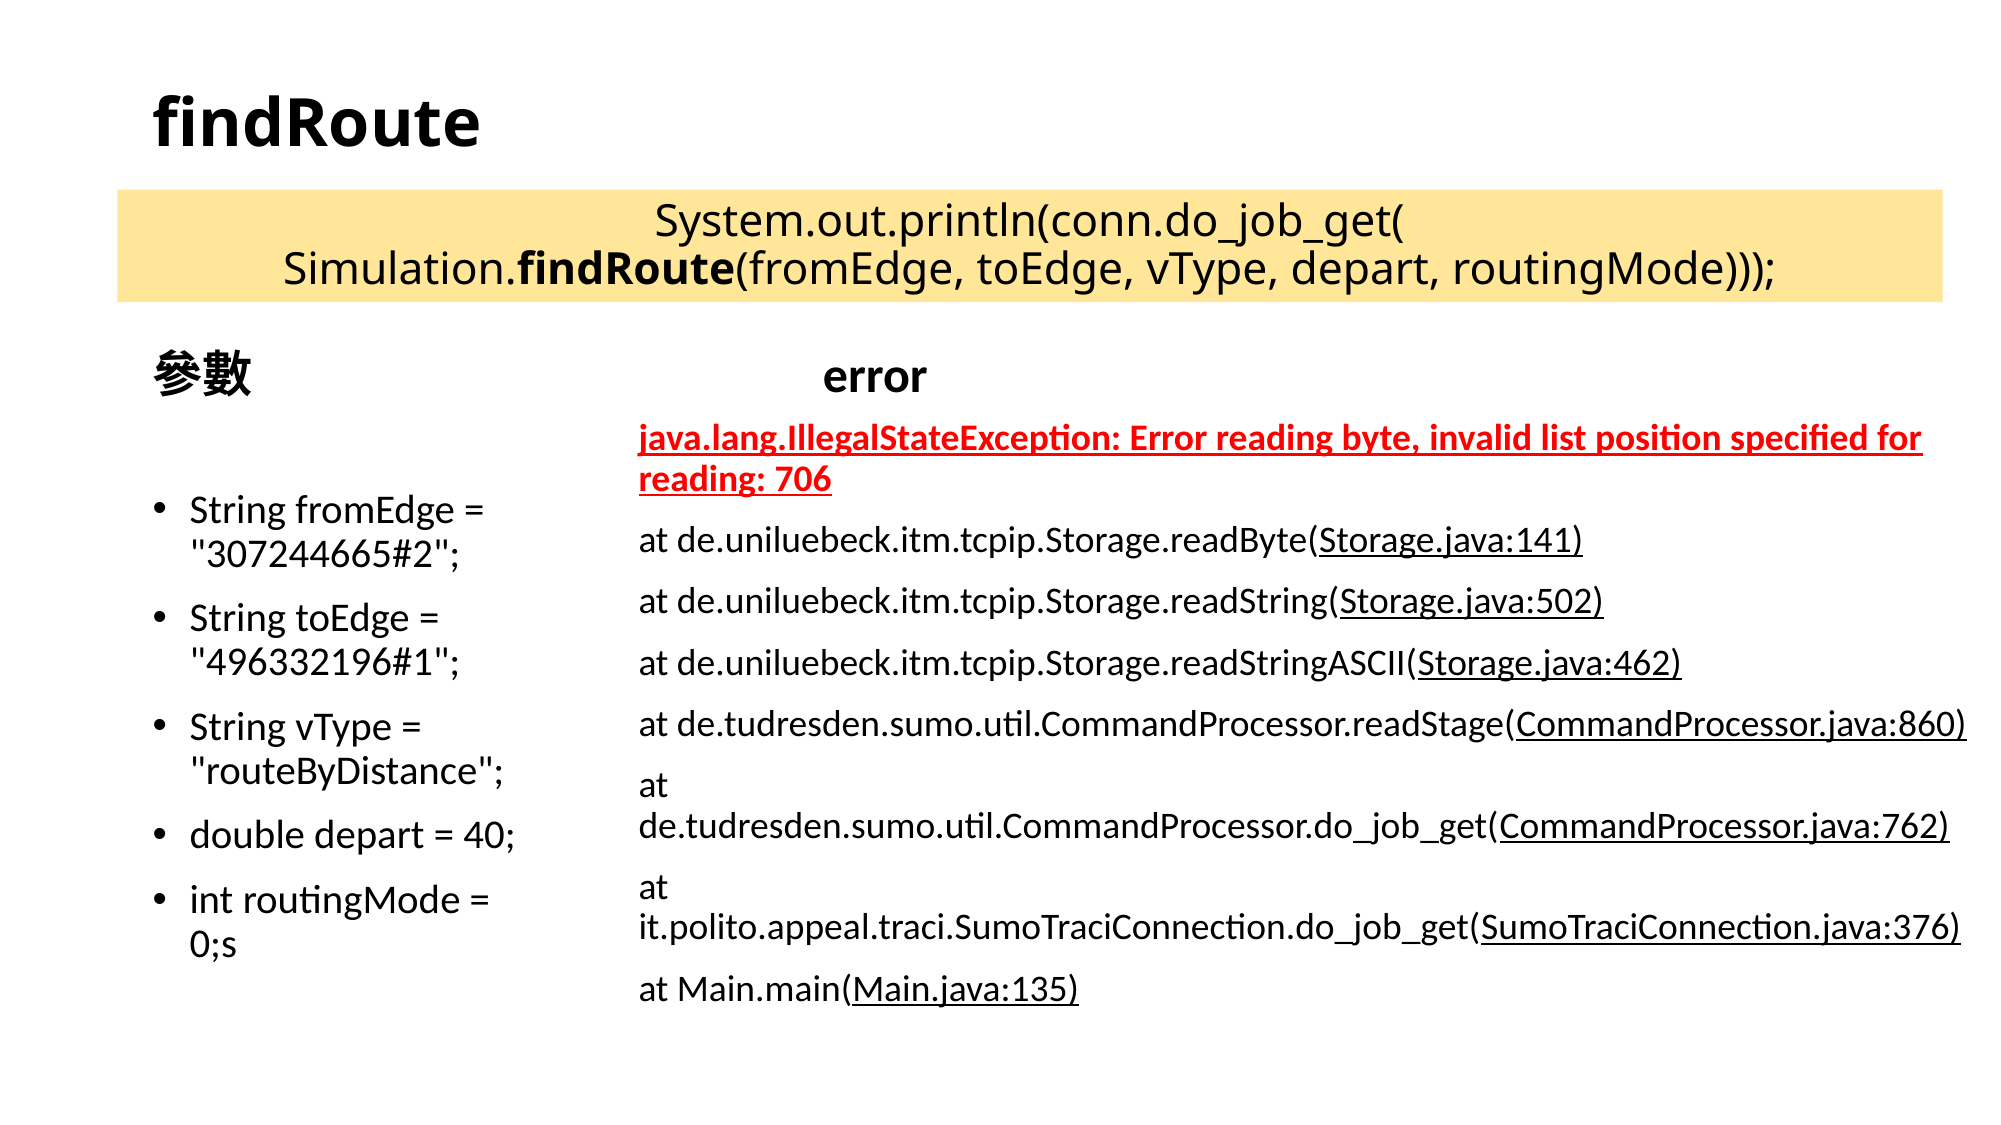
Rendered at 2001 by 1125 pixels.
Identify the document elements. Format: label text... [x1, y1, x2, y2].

text_box System.out.println(conn.do_job_get( Simulation.findRoute(fromEdge, toEdge, vType, depart, routingMode))); [117, 189, 1943, 303]
list 參數 [137, 328, 535, 410]
list java.lang.IllegalStateException: Error reading byte, invalid list position specified for reading: 706 at de.uniluebeck.itm.tcpip.Storage.readByte(Storage.java:141) at de.uniluebeck.itm.tcpip.Storage.readString(Storage.java:502) at de.uniluebeck.itm.tcpip.Storage.readStringASCII(Storage.java:462) at de.tudresden.sumo.util.CommandProcessor.readStage(CommandProcessor.java:860) at de.tudresden.sumo.util.CommandProcessor.do_job_get(CommandProcessor.java:762) at it.polito.appeal.traci.SumoTraciConnection.do_job_get(SumoTraciConnection.java:376) at Main.main(Main.java:135) [623, 410, 2000, 1105]
title findRoute [137, 59, 1863, 189]
list String fromEdge = "307244665#2"; String toEdge = "496332196#1"; String vType = "routeByDistance"; double depart = 40; int routingMode = 0;s [137, 410, 535, 1016]
list error [807, 303, 1863, 410]
